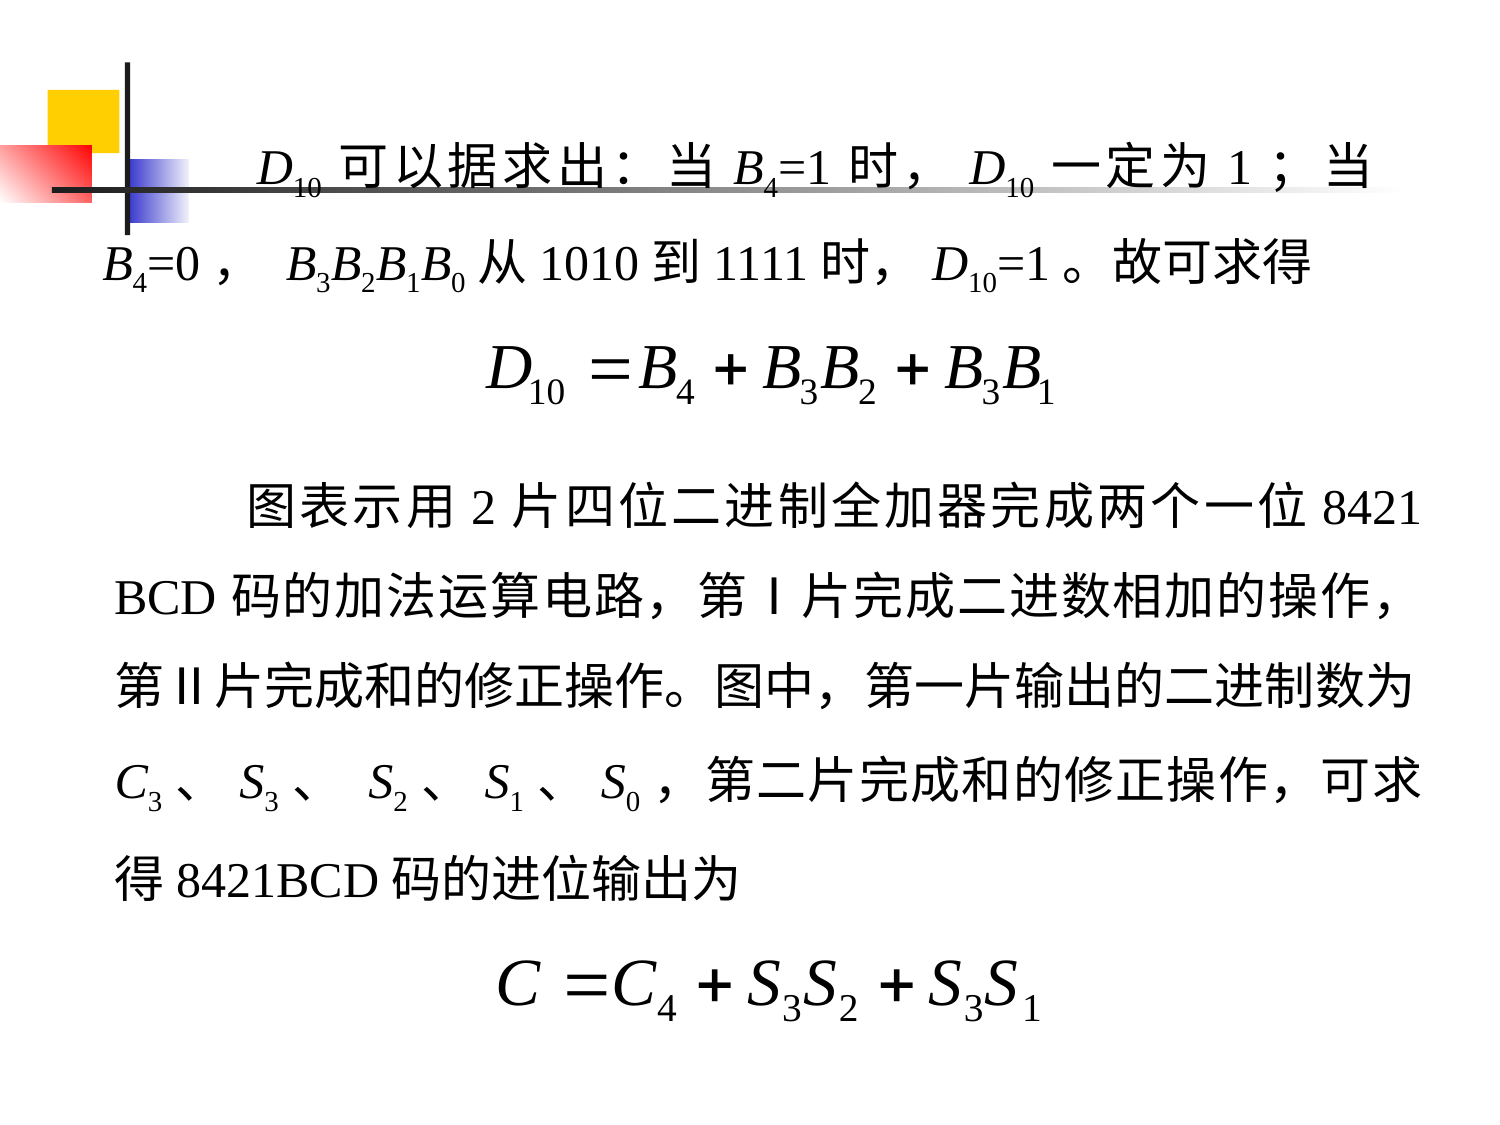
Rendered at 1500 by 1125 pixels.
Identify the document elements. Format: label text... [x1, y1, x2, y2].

text_box D10可以据求出：当B4=1时，D10一定为1；当B4=0， B3B2B1B0从1010到1111时，D10=1。故可求得 [87, 99, 1400, 306]
text_box 图表示用2片四位二进制全加器完成两个一位8421 BCD码的加法运算电路，第Ⅰ片完成二进数相加的操作，第Ⅱ片完成和的修正操作。图中，第一片输出的二进制数为C3、S3、 S2、S1、S0，第二片完成和的修正操作，可求得8421BCD码的进位输出为 [99, 437, 1438, 915]
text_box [487, 937, 1051, 1039]
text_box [474, 324, 1063, 422]
